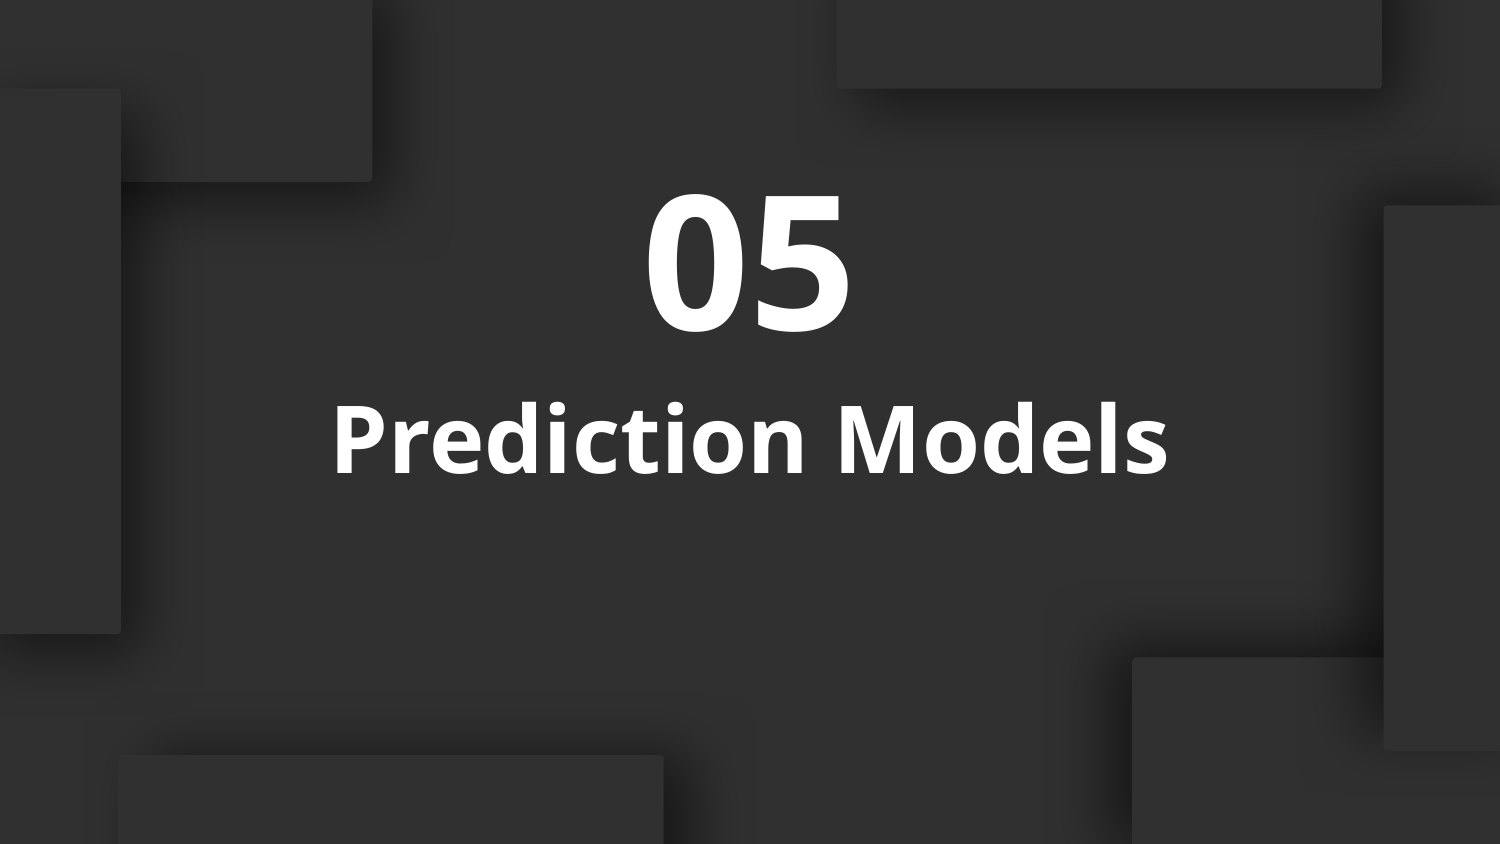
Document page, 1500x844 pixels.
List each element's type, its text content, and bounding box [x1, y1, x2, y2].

title 05 [600, 163, 900, 383]
title Prediction Models [245, 357, 1254, 508]
